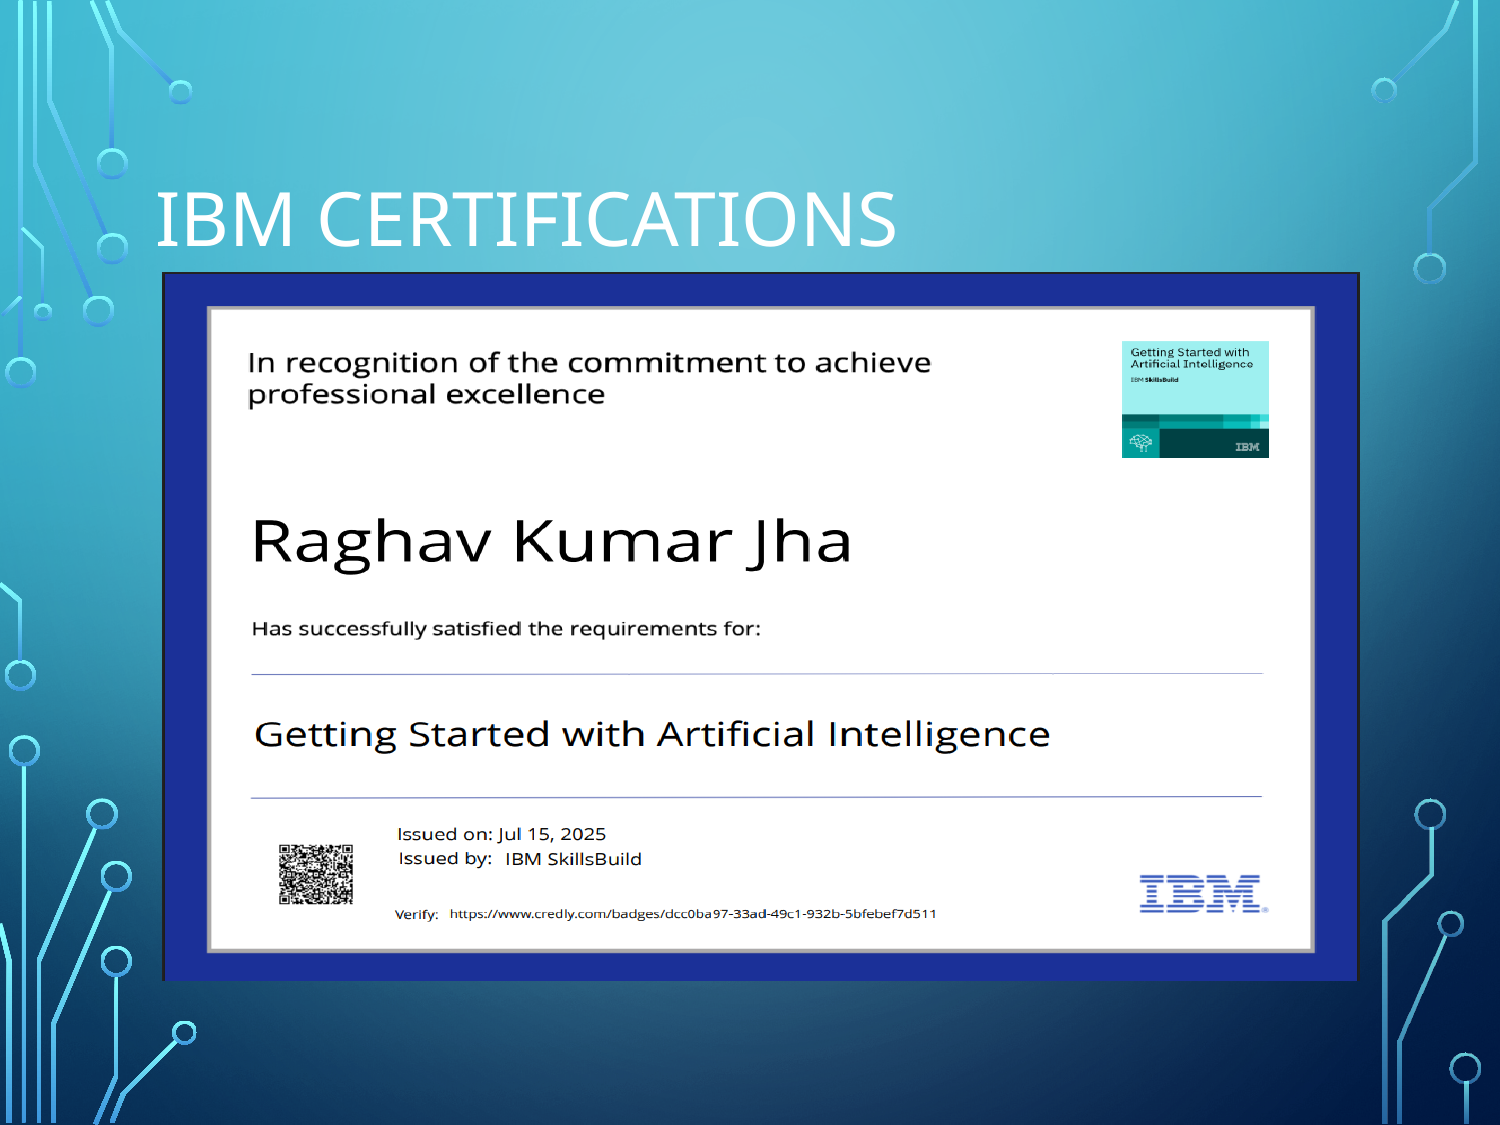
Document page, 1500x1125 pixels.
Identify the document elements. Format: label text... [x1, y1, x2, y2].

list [162, 272, 1360, 981]
title IBM Certifications [140, 101, 1360, 344]
